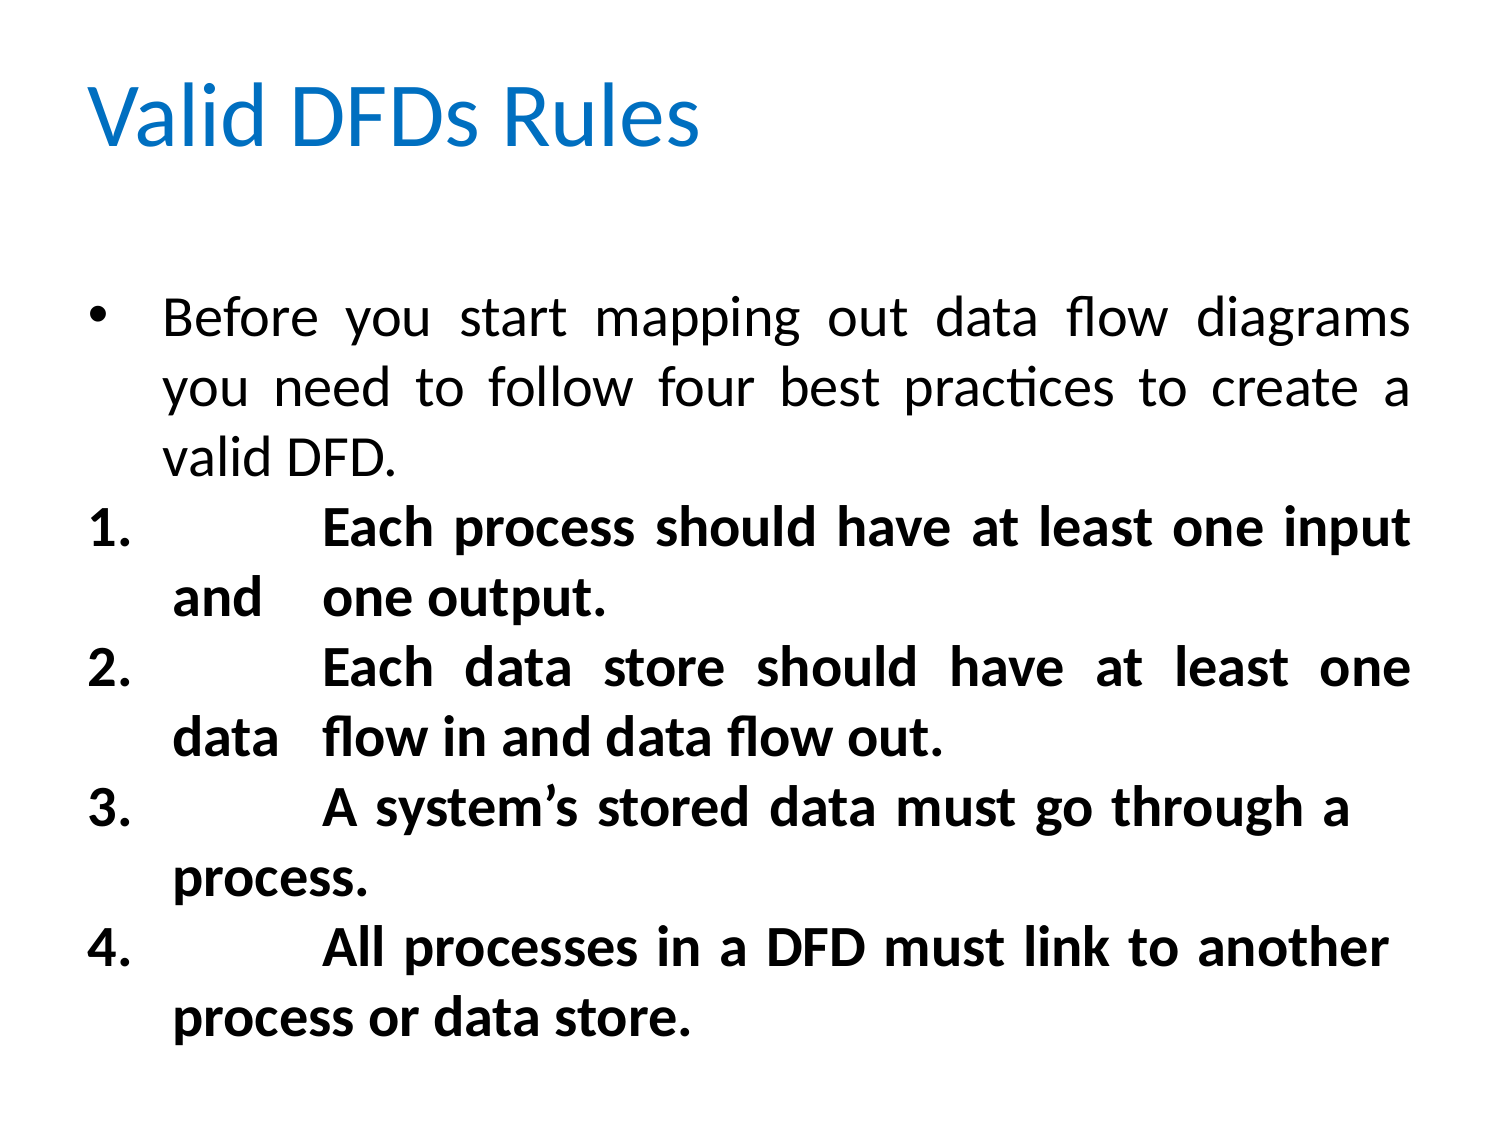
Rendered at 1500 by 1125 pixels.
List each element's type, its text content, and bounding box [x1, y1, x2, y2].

list Before you start mapping out data flow diagrams you need to follow four best practices to create a valid DFD. Each process should have at least one input and one output. Each data store should have at least one data flow in and data flow out. A system’s stored data must go through a process. All processes in a DFD must link to another process or data store. [87, 278, 1413, 1125]
title Valid DFDs Rules [87, 54, 1413, 166]
